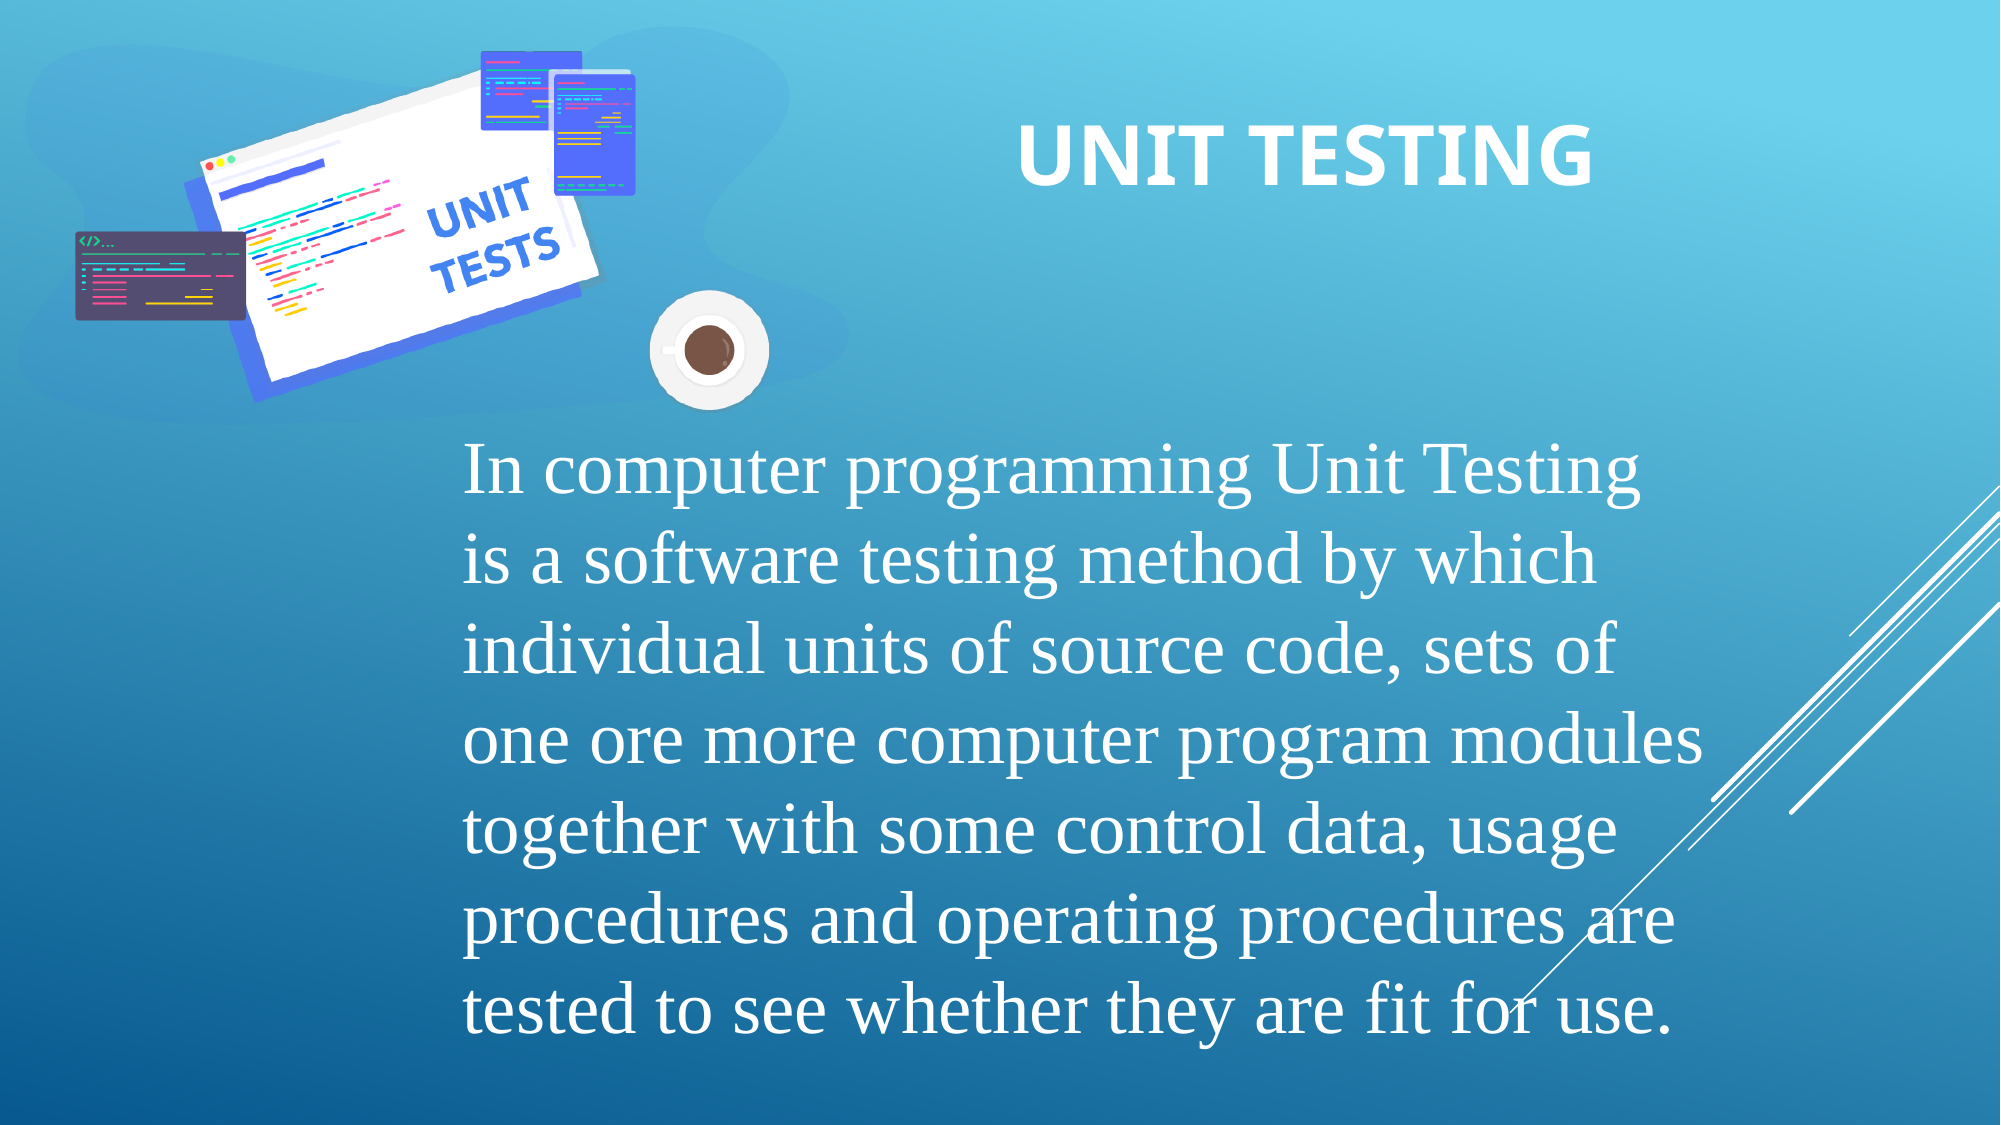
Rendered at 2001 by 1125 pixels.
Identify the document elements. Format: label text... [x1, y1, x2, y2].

text_box In computer programming Unit Testing is a software testing method by which individual units of source code, sets of one ore more computer program modules together with some control data, usage procedures and operating procedures are tested to see whether they are fit for use. [447, 410, 1721, 1056]
text_box UNIT TESTING [999, 94, 1781, 210]
picture [0, 0, 864, 448]
